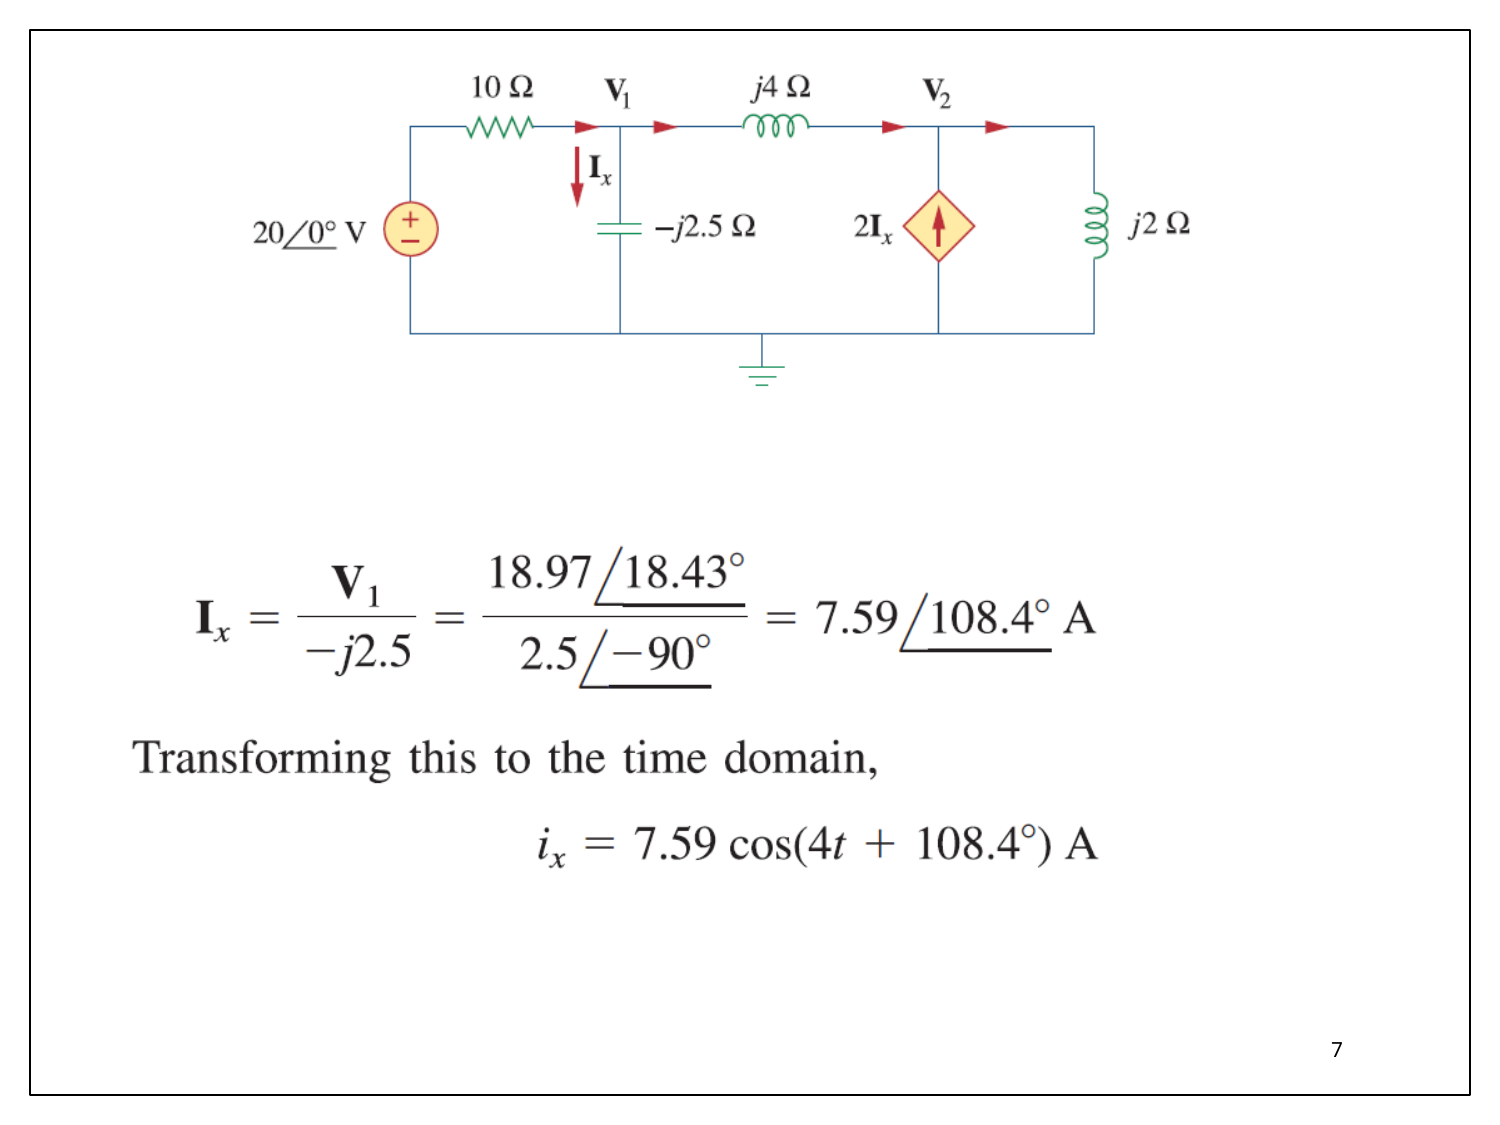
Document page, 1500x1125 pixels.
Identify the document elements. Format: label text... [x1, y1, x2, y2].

slide_number 7 [1147, 1020, 1358, 1081]
picture [112, 724, 1117, 884]
picture [176, 537, 1112, 696]
picture [218, 62, 1202, 401]
